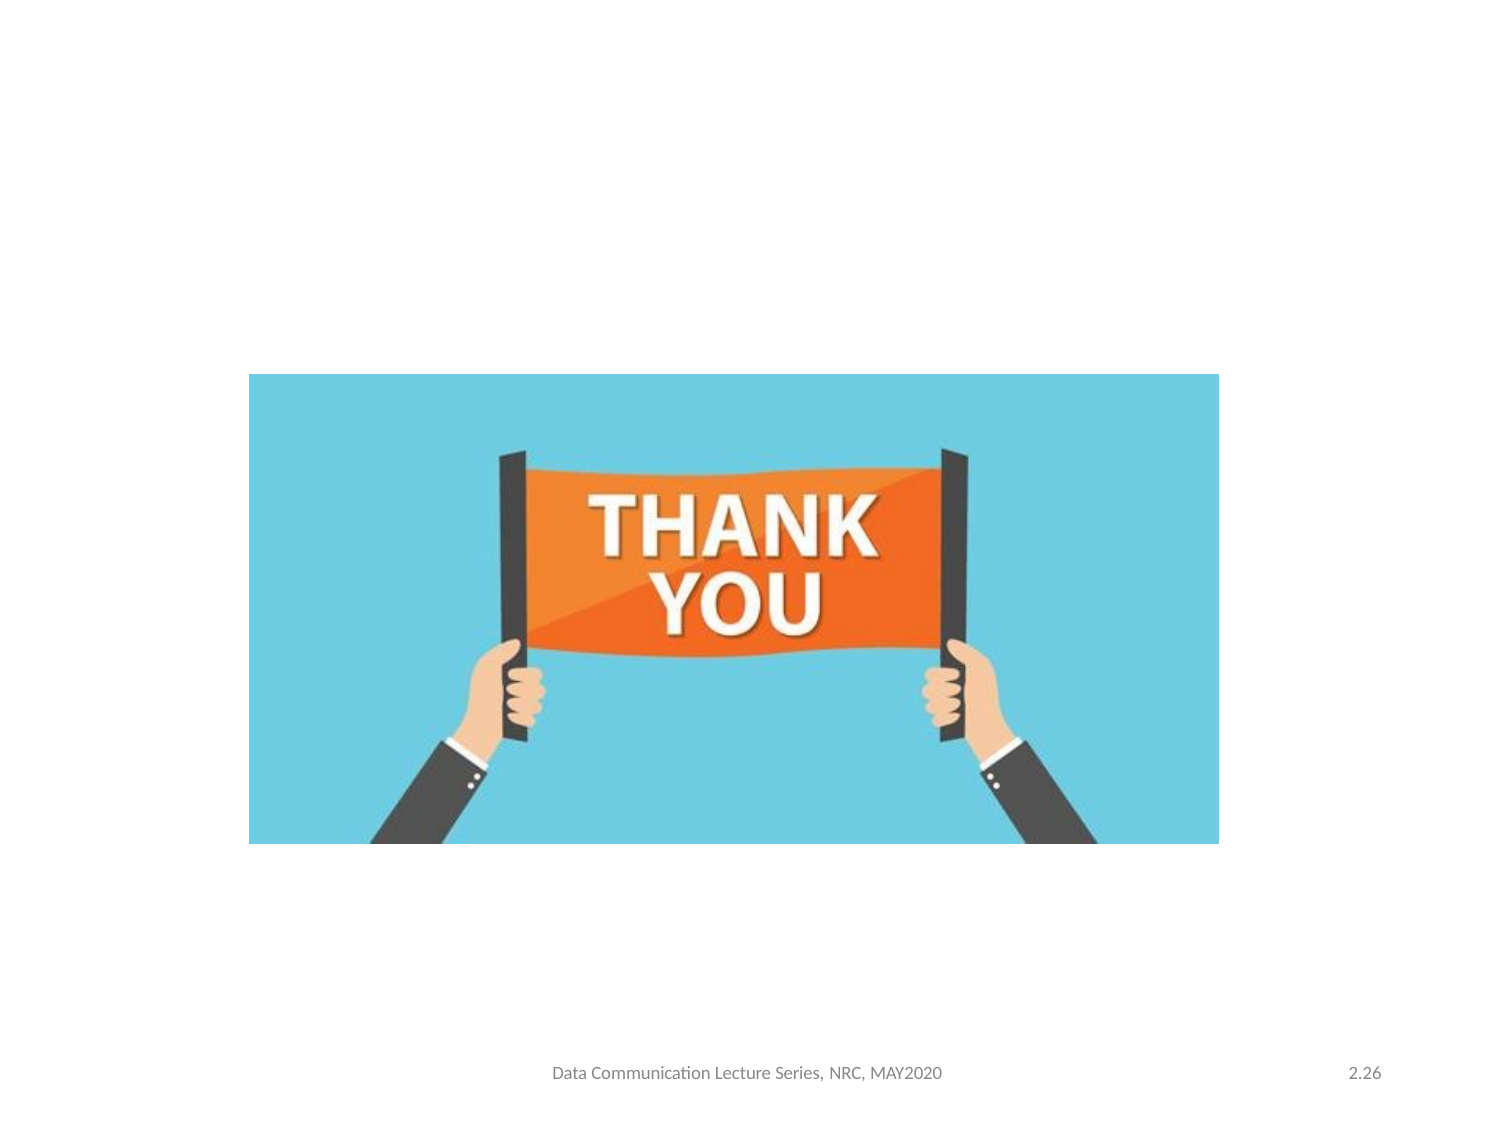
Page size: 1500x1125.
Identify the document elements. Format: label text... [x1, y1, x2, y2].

picture [249, 374, 1219, 844]
slide_number 2.26 [1346, 1060, 1389, 1125]
footer Data Communication Lecture Series, NRC, MAY2020 [550, 1062, 950, 1125]
